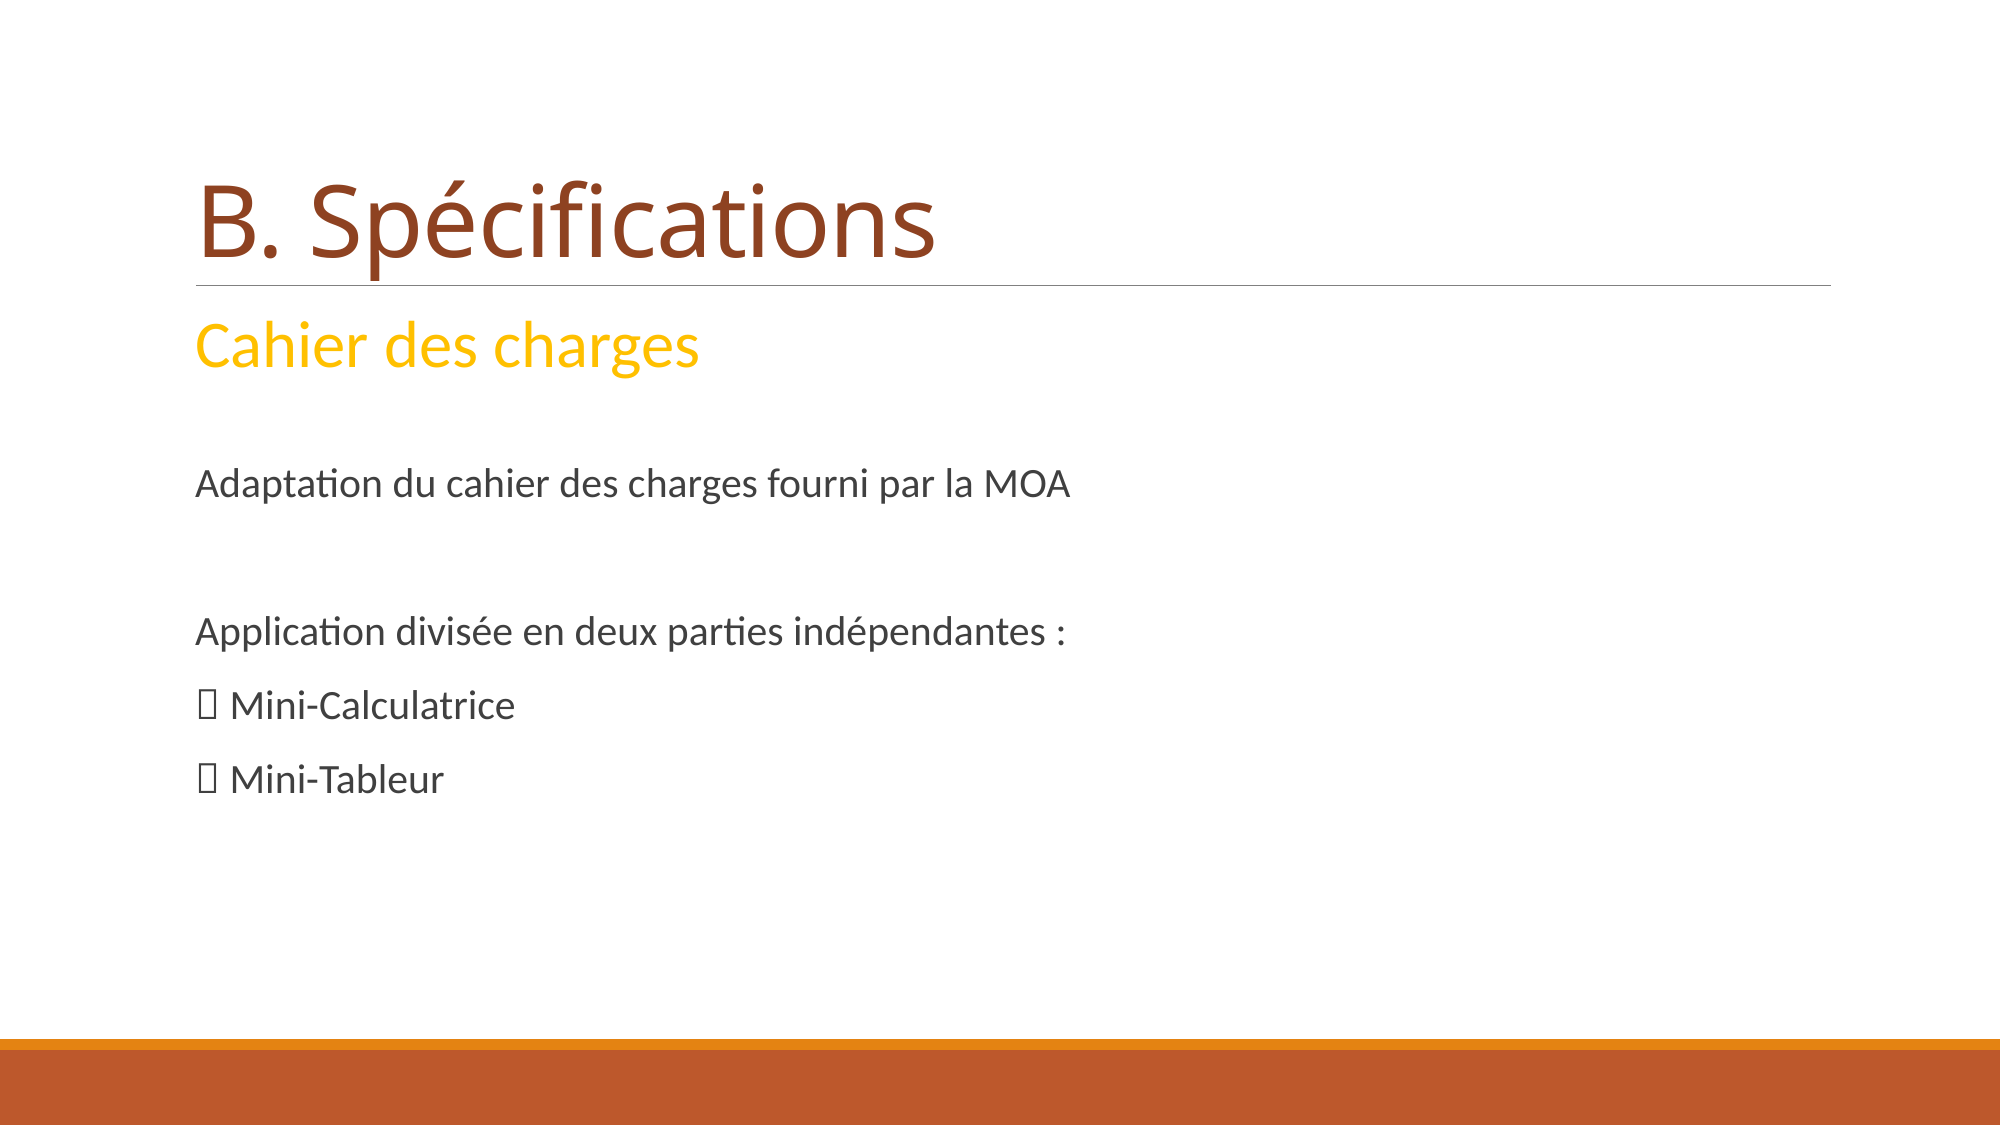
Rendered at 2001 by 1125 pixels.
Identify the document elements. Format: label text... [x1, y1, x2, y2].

list Cahier des charges Adaptation du cahier des charges fourni par la MOA Application divisée en deux parties indépendantes :  Mini-Calculatrice  Mini-Tableur [180, 302, 1830, 963]
title B. Spécifications [180, 47, 1830, 285]
